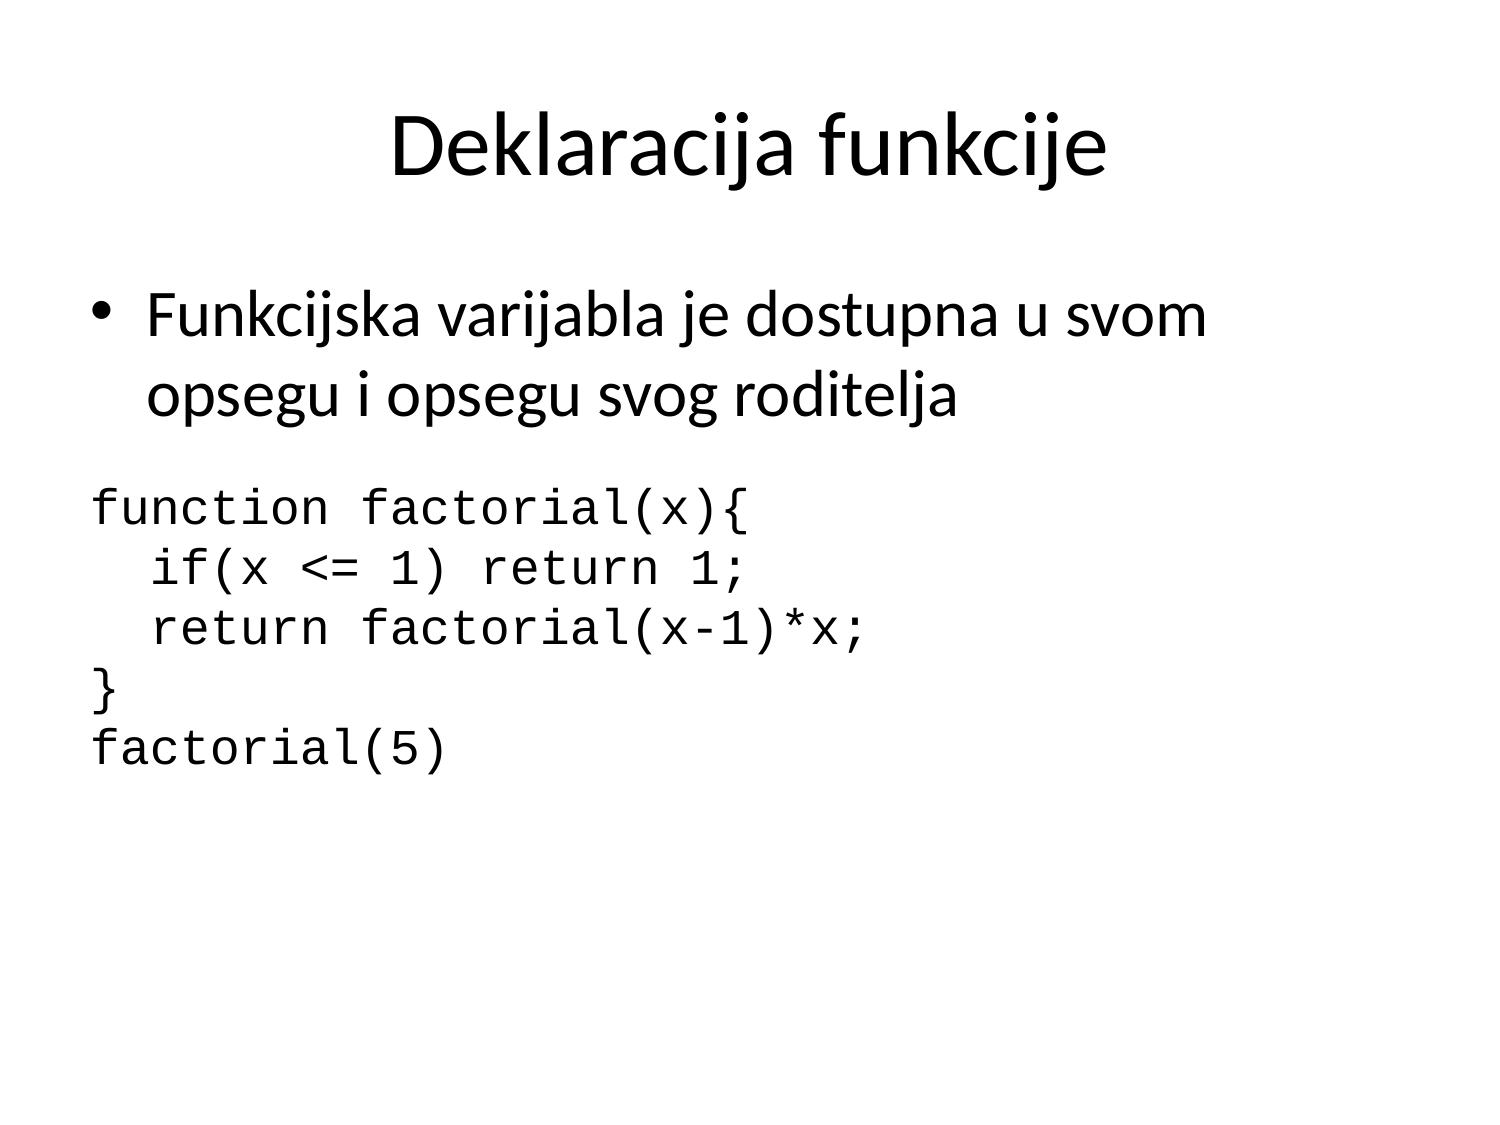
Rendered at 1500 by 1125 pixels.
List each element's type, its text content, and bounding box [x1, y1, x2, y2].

text_box Deklaracija funkcije [74, 45, 1425, 233]
text_box Funkcijska varijabla je dostupna u svom opsegu i opsegu svog roditelja function factorial(x){ if(x <= 1) return 1; return factorial(x-1)*x; } factorial(5) [74, 262, 1425, 1005]
